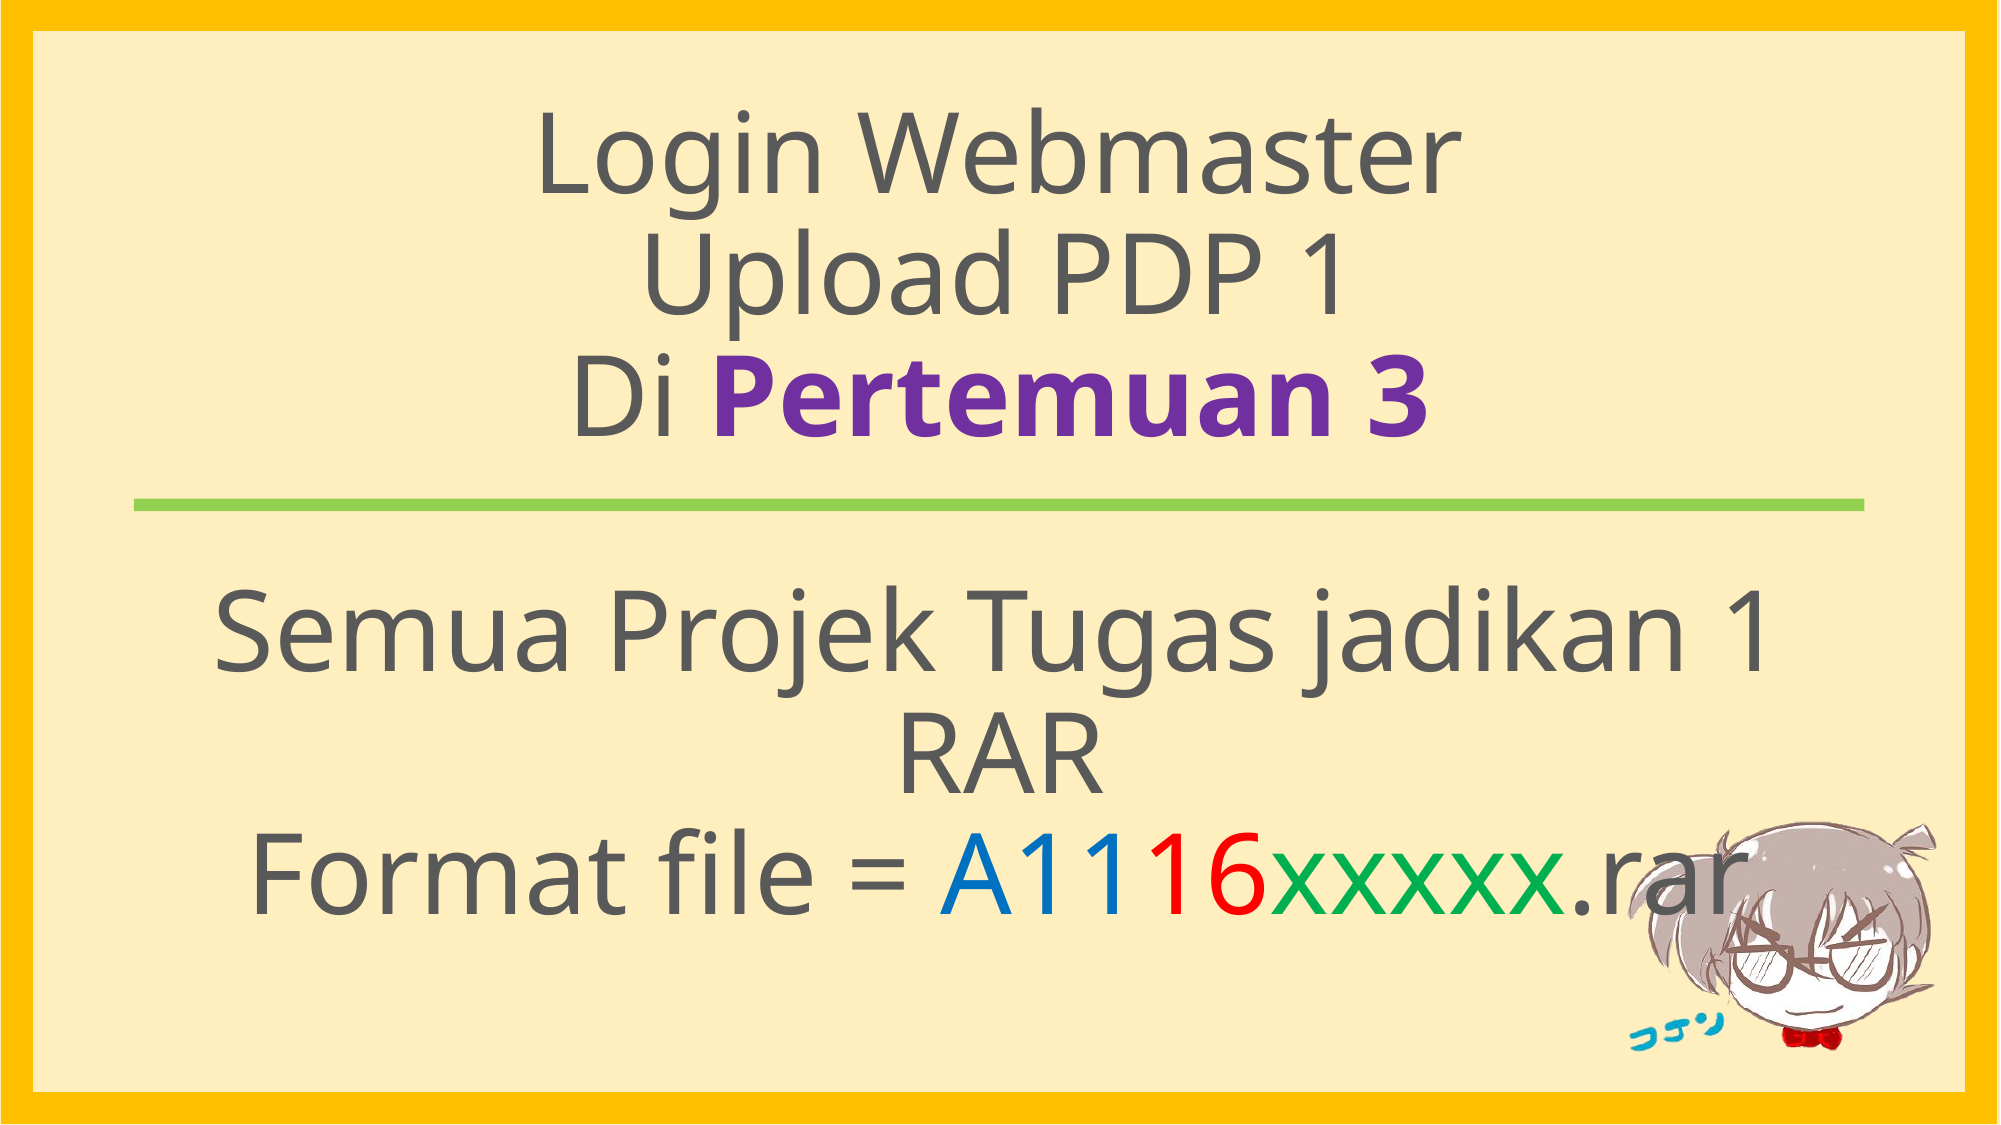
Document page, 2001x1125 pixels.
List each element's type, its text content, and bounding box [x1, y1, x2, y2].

text_box Semua Projek Tugas jadikan 1 RAR Format file = A1116xxxxx.rar [80, 567, 1918, 948]
text_box [16, 15, 1982, 1109]
picture [1616, 807, 1950, 1062]
